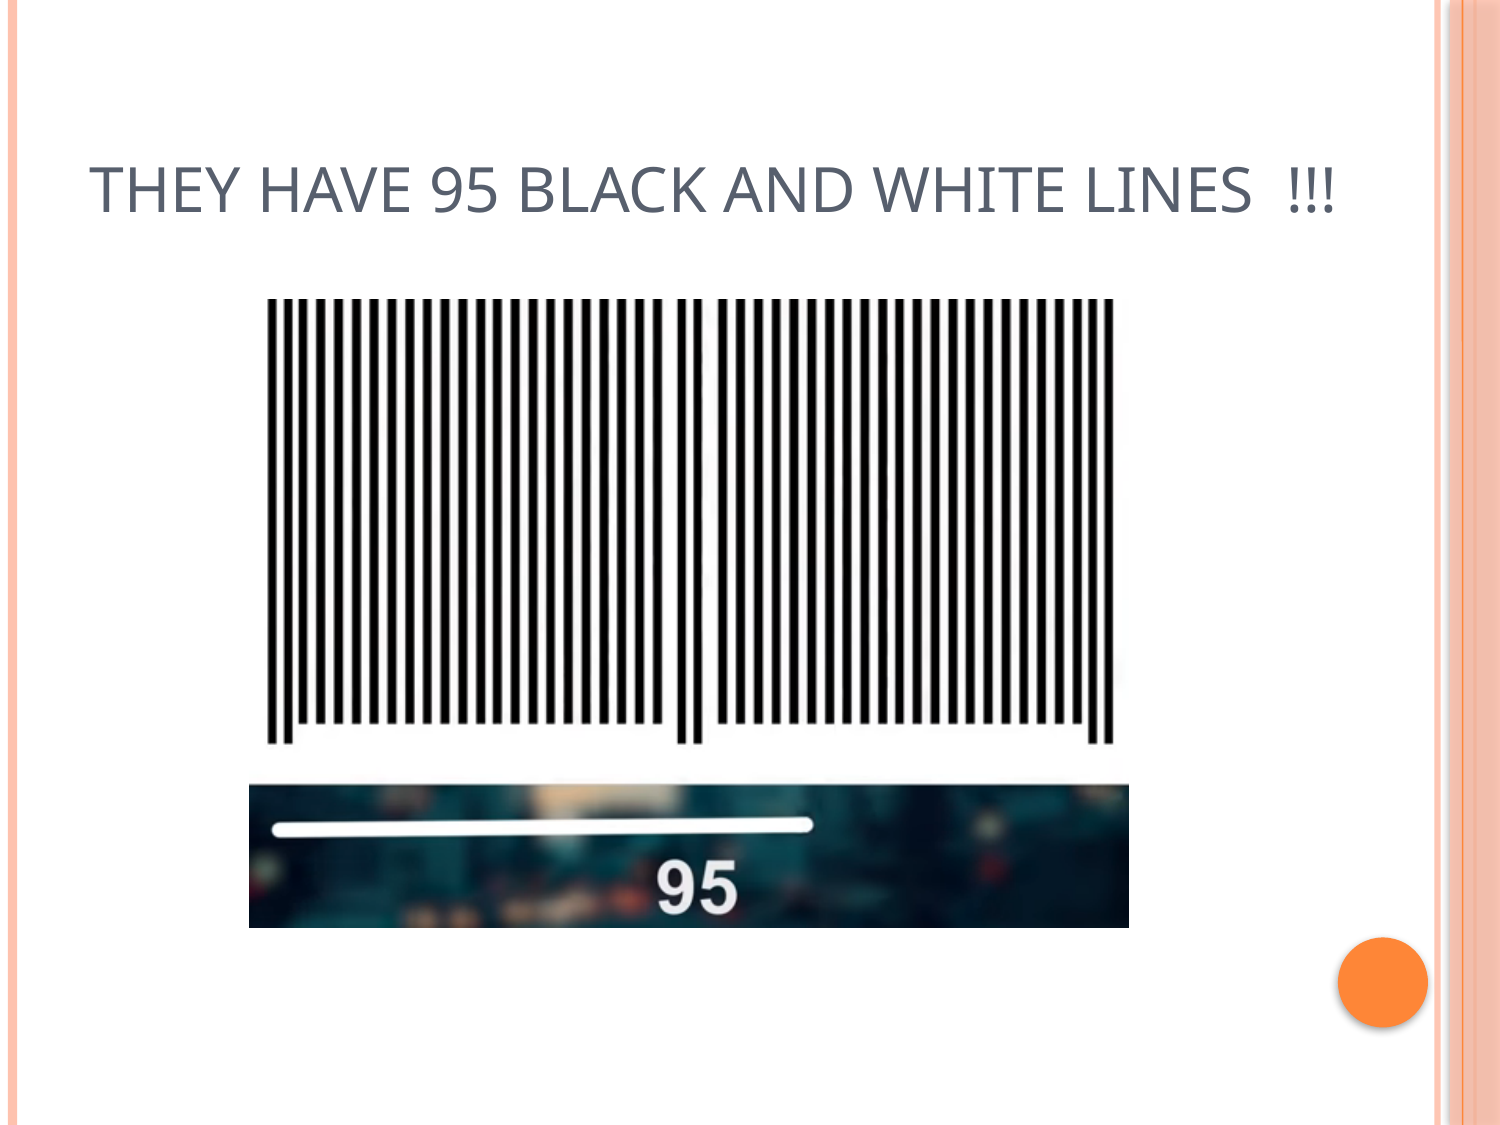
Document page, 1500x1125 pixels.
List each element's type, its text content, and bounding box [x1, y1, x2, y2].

picture [249, 299, 1129, 929]
title They have 95 black and white lines !!! [75, 45, 1363, 233]
